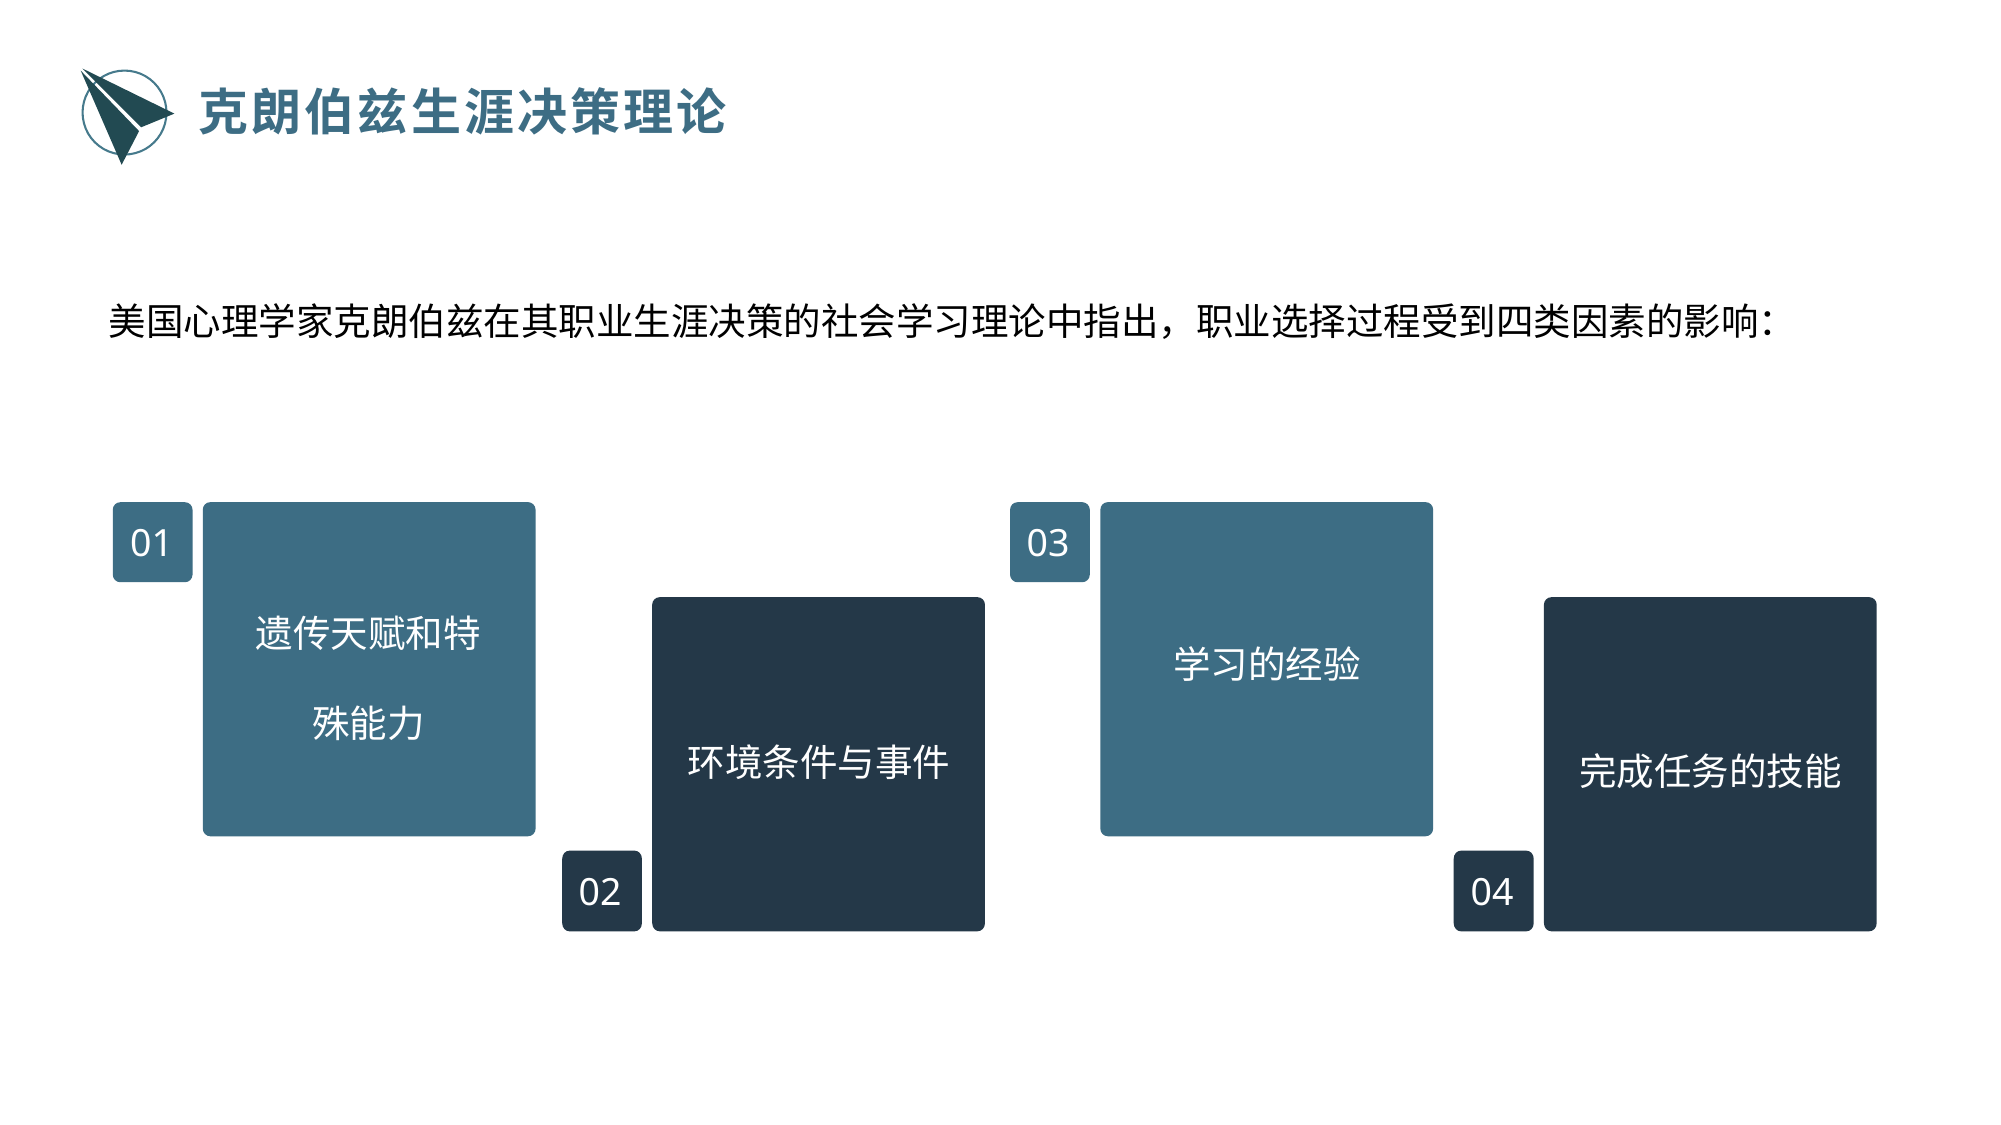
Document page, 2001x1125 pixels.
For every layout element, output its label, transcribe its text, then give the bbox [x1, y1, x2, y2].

text_box [1010, 502, 1090, 583]
text_box [1543, 597, 1877, 932]
text_box 克朗伯兹生涯决策理论 [183, 72, 1184, 148]
text_box 04 [1455, 860, 1529, 922]
text_box 环境条件与事件 [679, 730, 959, 837]
text_box [652, 597, 985, 932]
text_box [1453, 850, 1534, 932]
text_box 03 [1011, 511, 1086, 574]
text_box 遗传天赋和特殊能力 [244, 564, 492, 782]
text_box 学习的经验 [1143, 632, 1391, 850]
text_box [1100, 502, 1434, 837]
text_box 美国心理学家克朗伯兹在其职业生涯决策的社会学习理论中指出，职业选择过程受到四类因素的影响： [108, 252, 1912, 431]
text_box 01 [114, 511, 189, 574]
text_box [202, 502, 536, 837]
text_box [80, 68, 175, 165]
text_box 02 [563, 860, 637, 922]
text_box 完成任务的技能 [1565, 739, 1856, 873]
text_box [112, 502, 193, 583]
text_box [562, 850, 642, 932]
